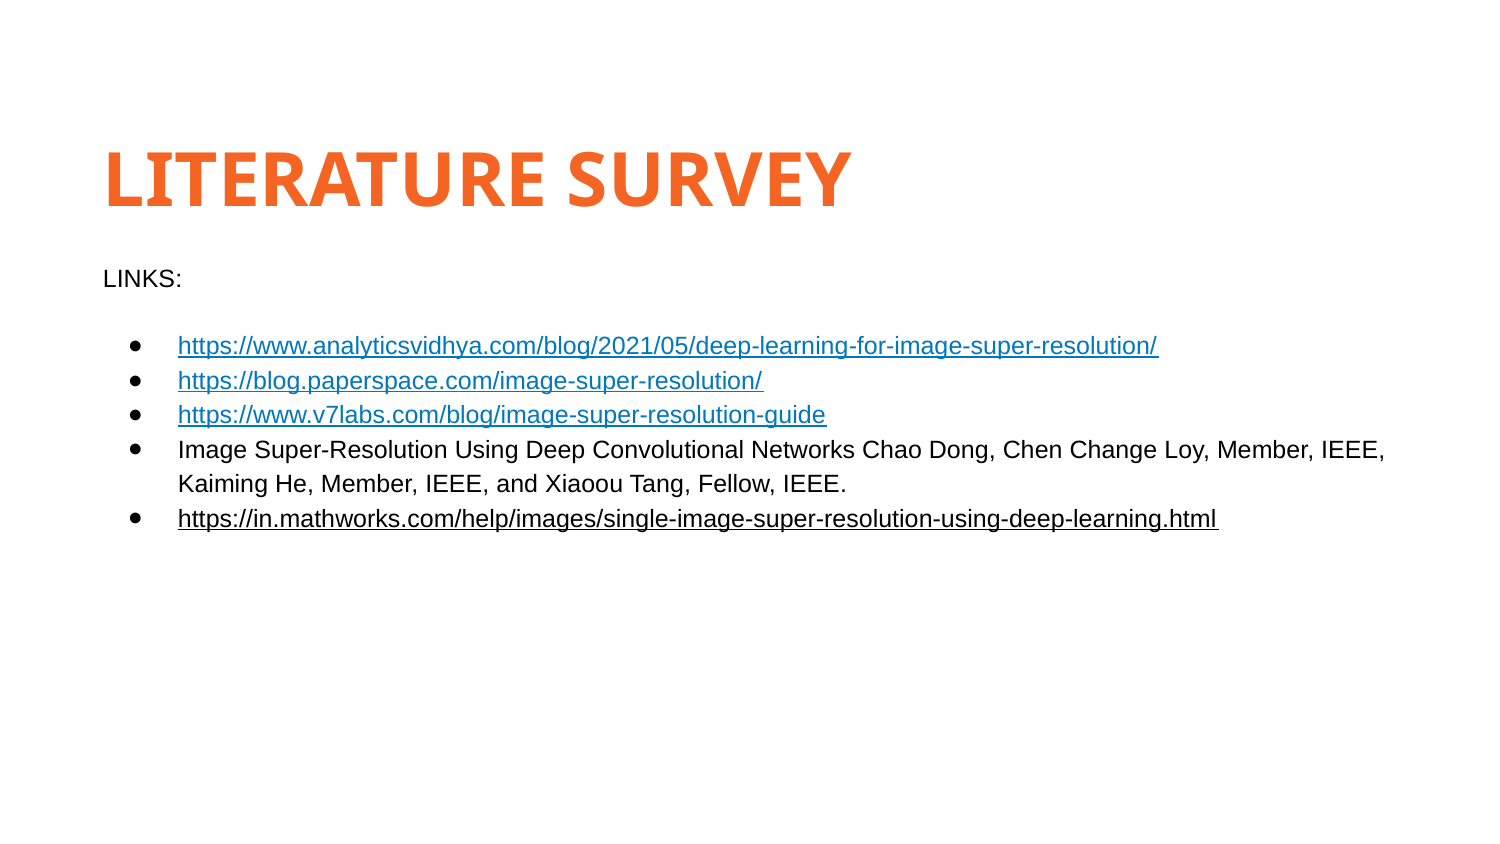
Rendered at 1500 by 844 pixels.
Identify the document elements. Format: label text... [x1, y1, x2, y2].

title LINKS: https://www.analyticsvidhya.com/blog/2021/05/deep-learning-for-image-super-resolution/ https://blog.paperspace.com/image-super-resolution/ https://www.v7labs.com/blog/image-super-resolution-guide Image Super-Resolution Using Deep Convolutional Networks Chao Dong, Chen Change Loy, Member, IEEE, Kaiming He, Member, IEEE, and Xiaoou Tang, Fellow, IEEE. https://in.mathworks.com/help/images/single-image-super-resolution-using-deep-learning.html [87, 242, 1421, 746]
title LITERATURE SURVEY [87, 116, 941, 242]
